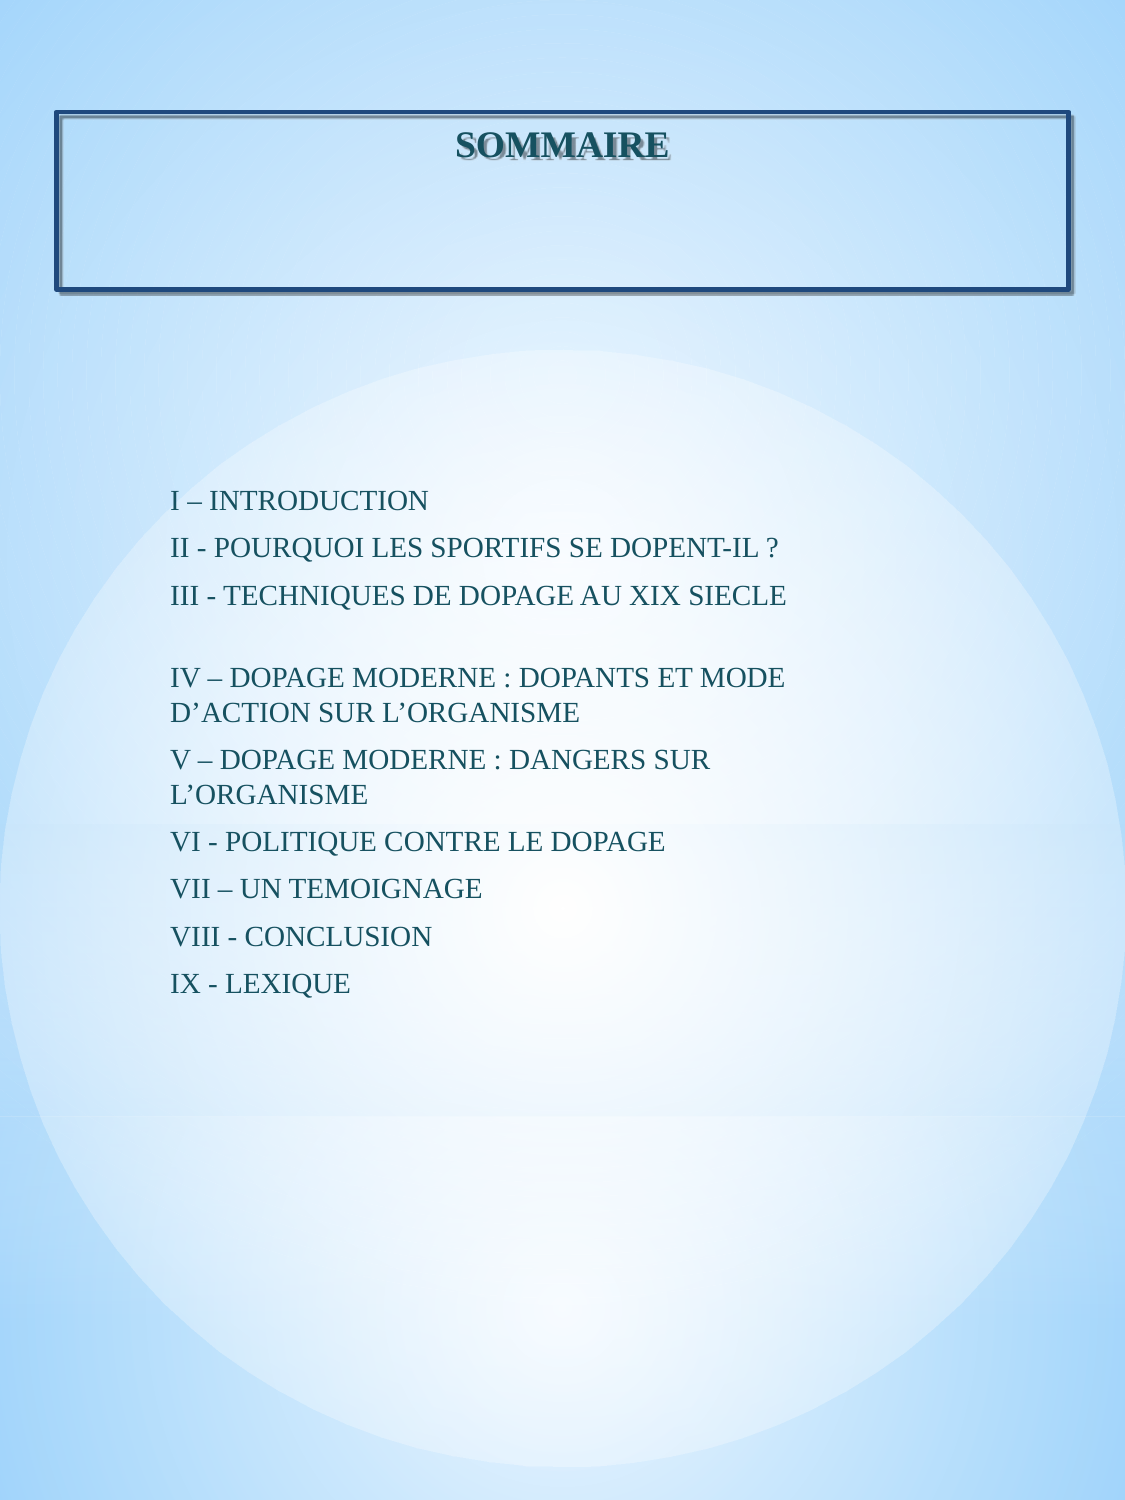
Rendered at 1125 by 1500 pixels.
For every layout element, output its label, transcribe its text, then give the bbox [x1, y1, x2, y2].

list I – INTRODUCTION II - POURQUOI LES SPORTIFS SE DOPENT-IL ? III - TECHNIQUES DE DOPAGE AU XIX SIECLE IV – DOPAGE MODERNE : DOPANTS ET MODE D’ACTION SUR L’ORGANISME V – DOPAGE MODERNE : DANGERS SUR L’ORGANISME VI - POLITIQUE CONTRE LE DOPAGE VII – UN TEMOIGNAGE VIII - CONCLUSION IX - LEXIQUE [137, 336, 925, 1097]
title SOMMAIRE [56, 112, 1069, 290]
